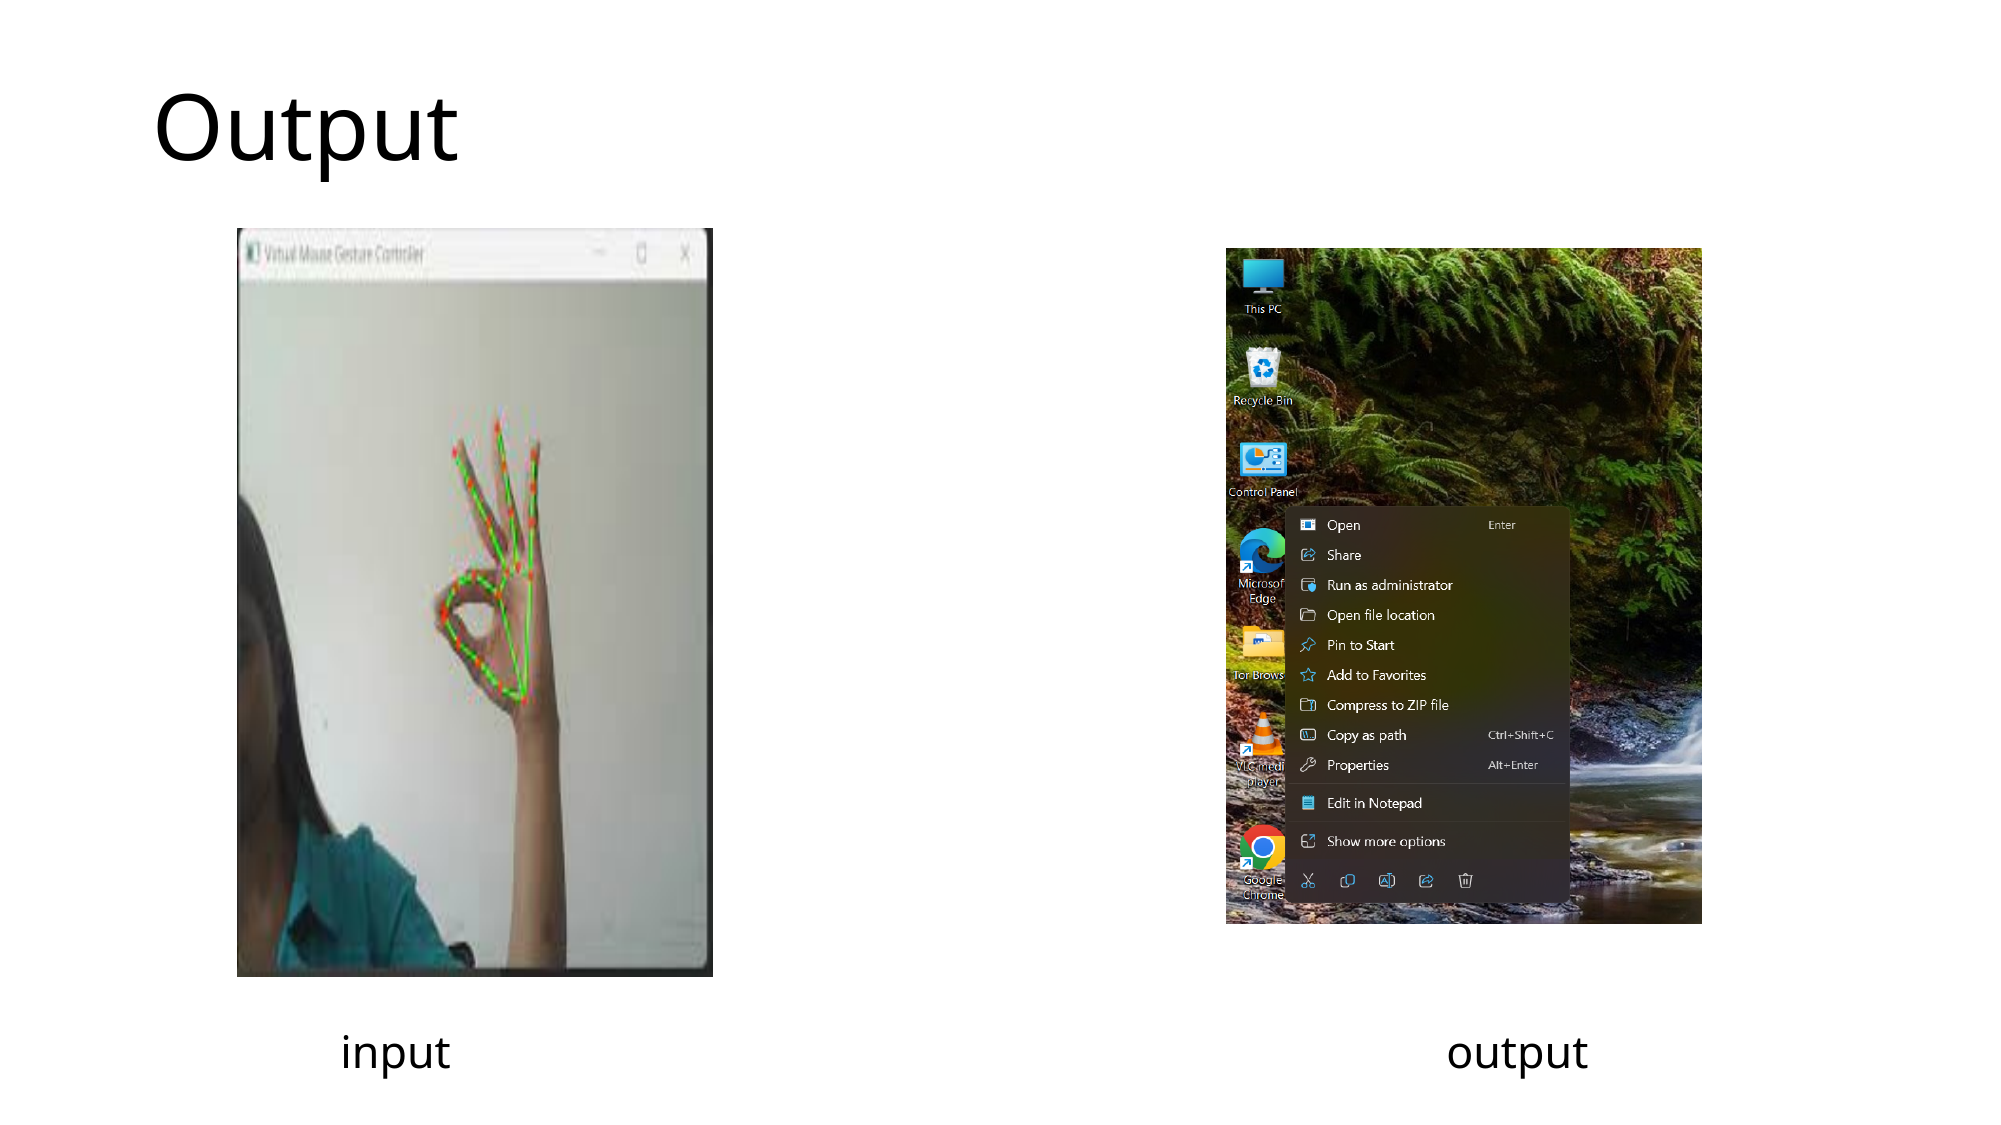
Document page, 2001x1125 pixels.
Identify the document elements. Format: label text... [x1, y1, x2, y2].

picture [1226, 247, 1703, 924]
title Output [137, 59, 1863, 201]
list input output [137, 201, 1863, 1094]
picture [236, 228, 713, 978]
